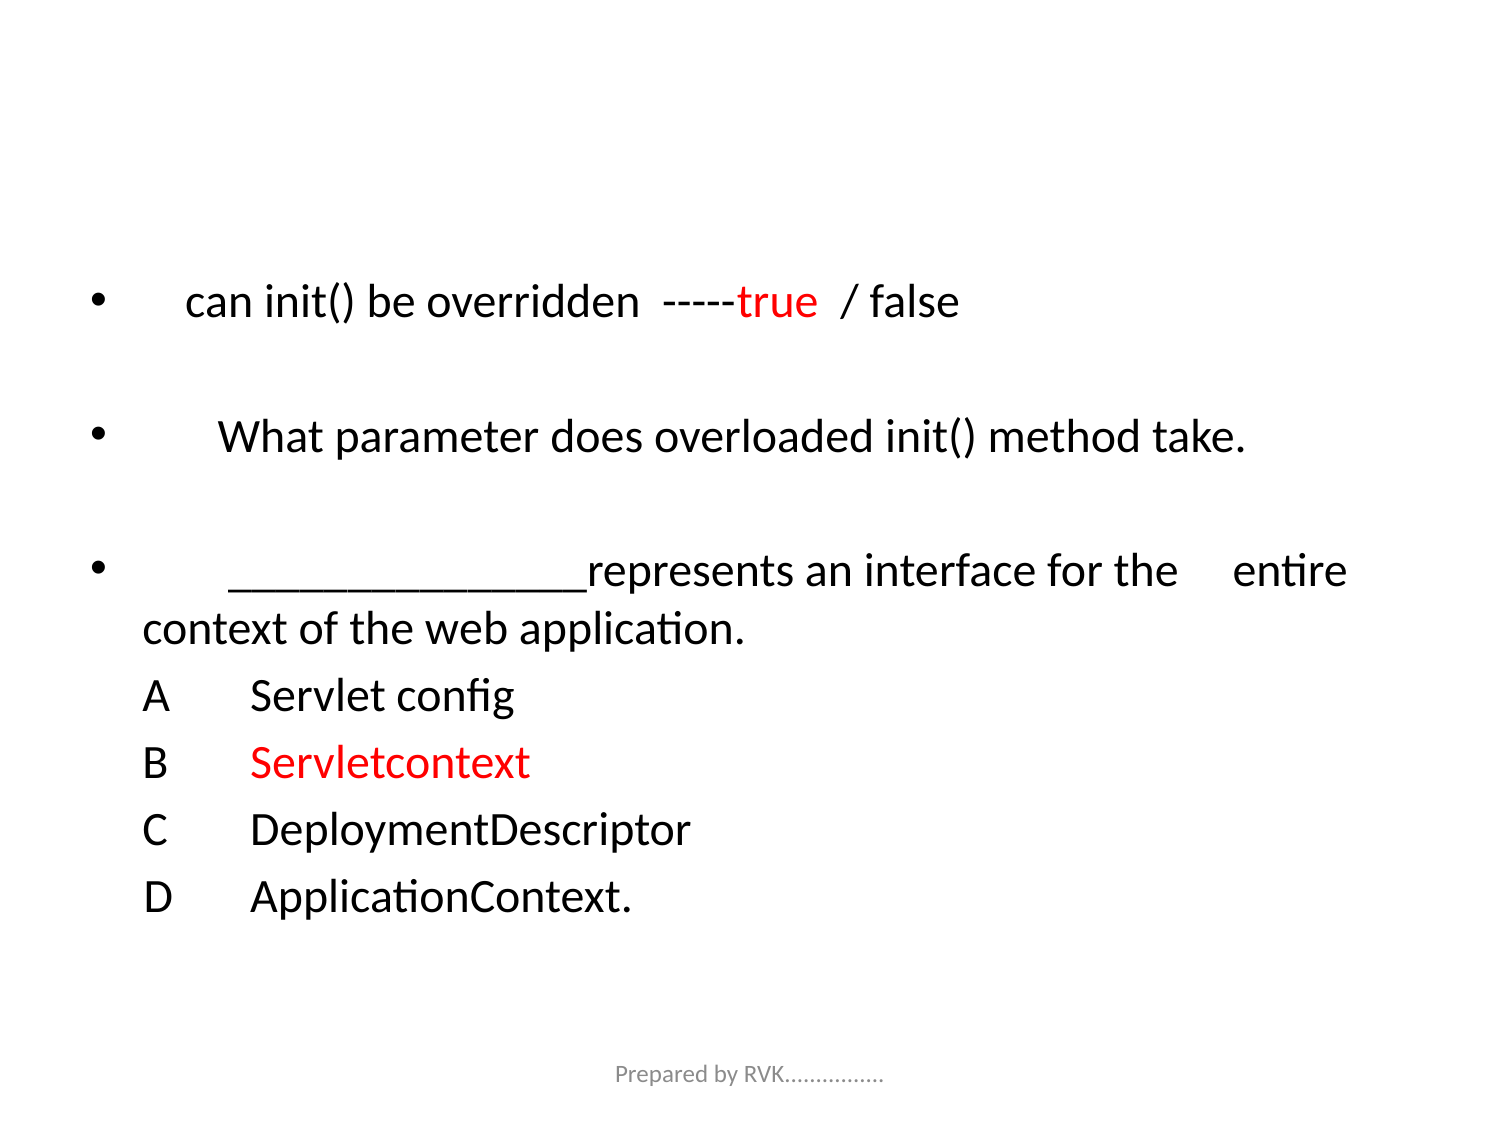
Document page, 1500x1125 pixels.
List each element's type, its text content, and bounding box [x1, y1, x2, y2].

list can init() be overridden -----true / false What parameter does overloaded init() method take. _______________represents an interface for the entire context of the web application. A Servlet config B Servletcontext C DeploymentDescriptor D ApplicationContext. [75, 262, 1425, 1005]
footer Prepared by RVK................ [512, 1042, 988, 1103]
